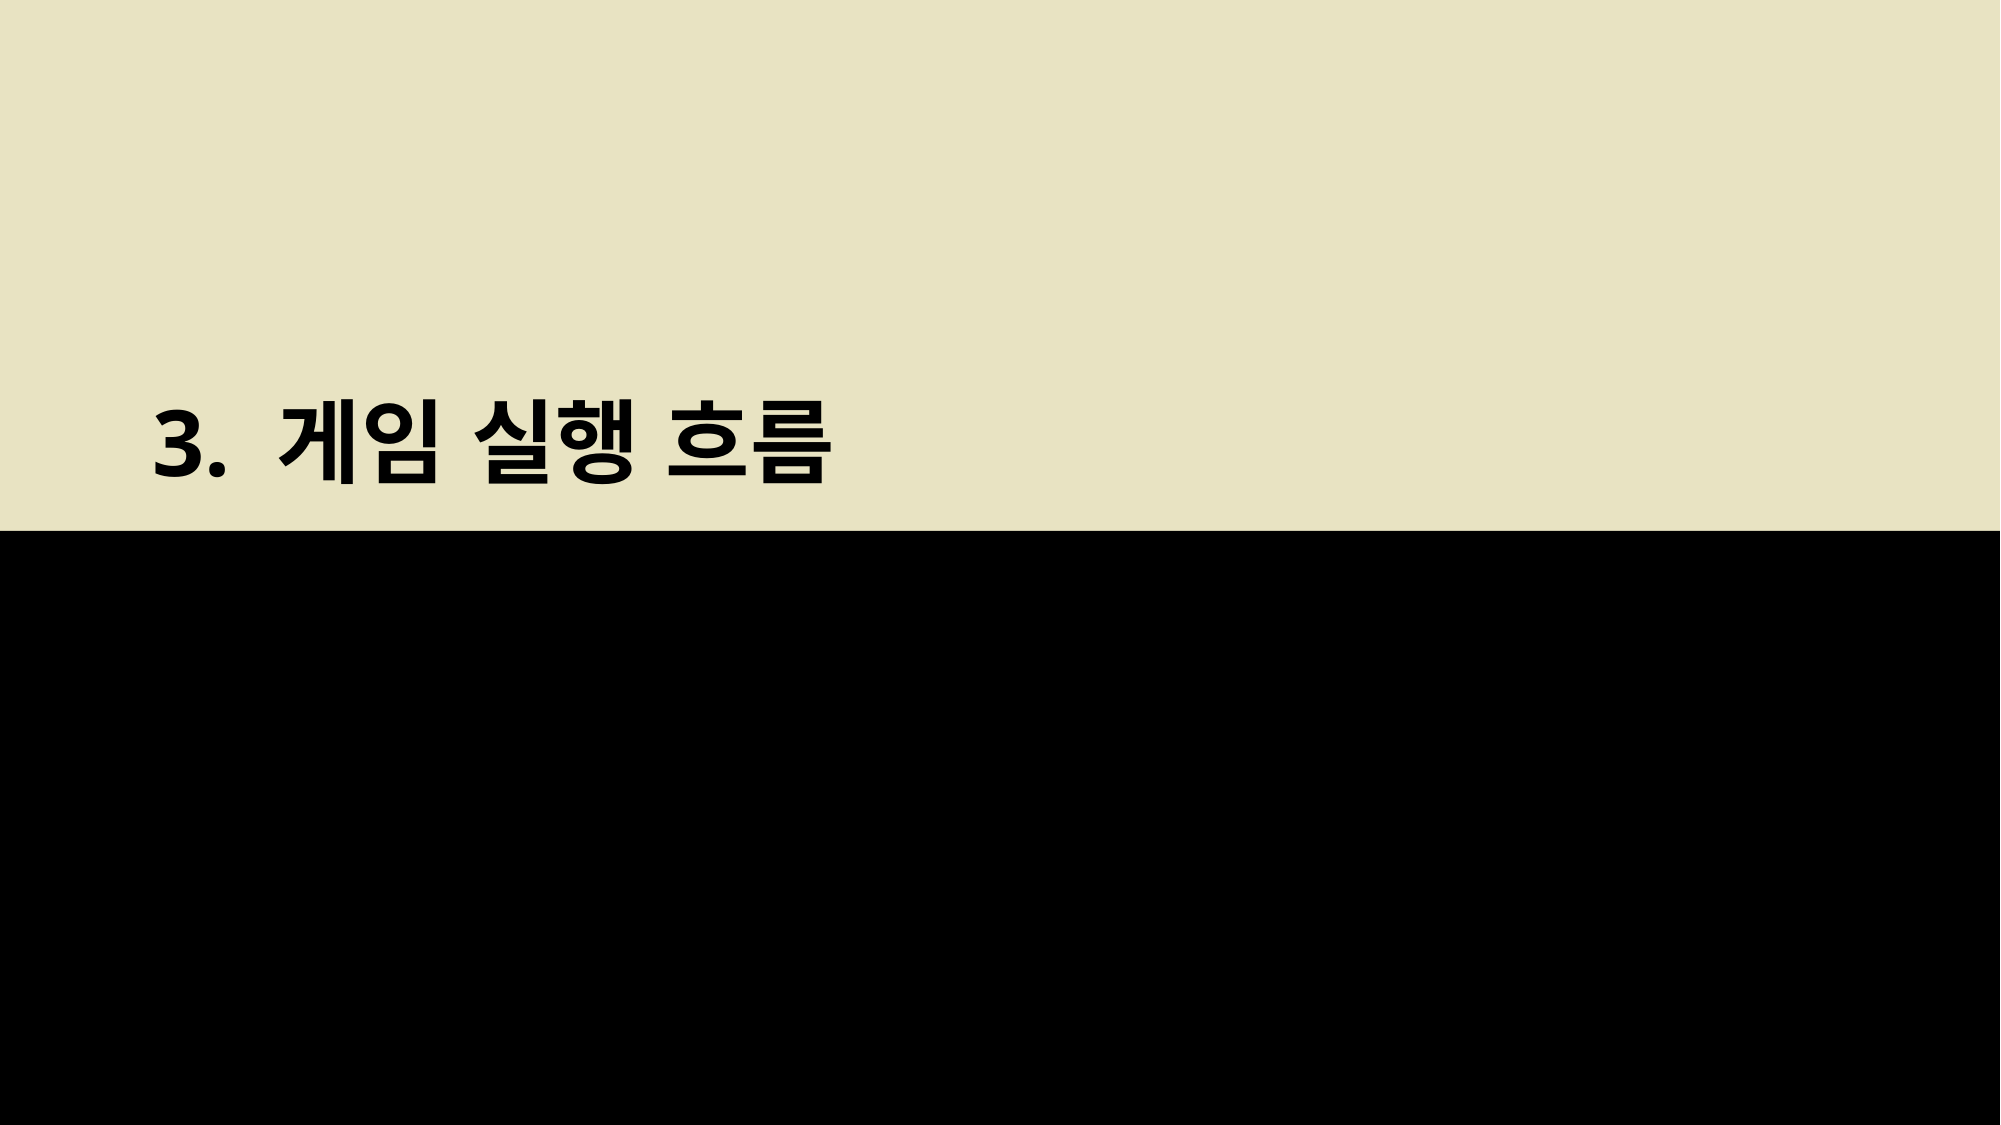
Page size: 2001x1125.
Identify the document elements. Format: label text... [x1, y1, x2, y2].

title 3. 게임 실행 흐름 [137, 340, 1863, 553]
